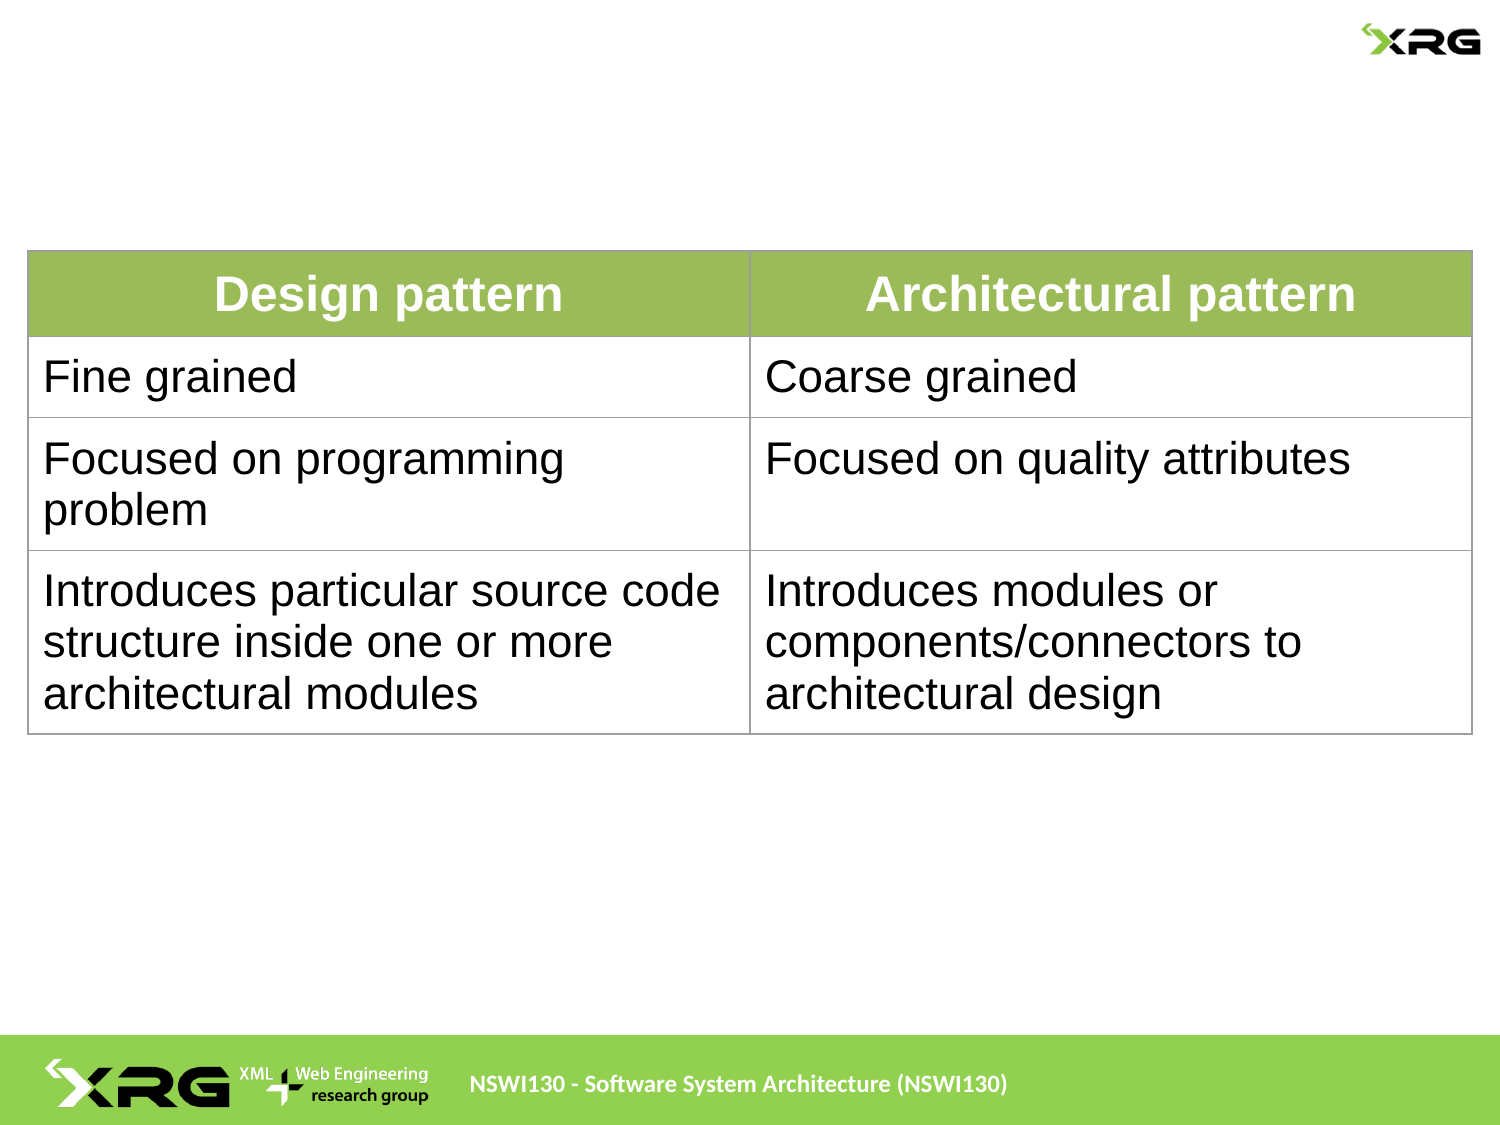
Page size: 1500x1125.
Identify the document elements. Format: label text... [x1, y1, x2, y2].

table_cell Focused on quality attributes [751, 418, 1471, 550]
footer NSWI130 - Software System Architecture (NSWI130) [454, 1034, 1358, 1125]
table_header Design pattern [29, 252, 749, 336]
table_cell Introduces particular source code structure inside one or more architectural modules [29, 551, 749, 733]
table_cell Focused on programming problem [29, 418, 749, 550]
table_cell Coarse grained [751, 337, 1471, 417]
table_header Architectural pattern [751, 252, 1471, 336]
table_cell Fine grained [29, 337, 749, 417]
picture [1357, 19, 1483, 60]
picture [37, 1054, 435, 1111]
table_cell Introduces modules or components/connectors to architectural design [751, 551, 1471, 733]
